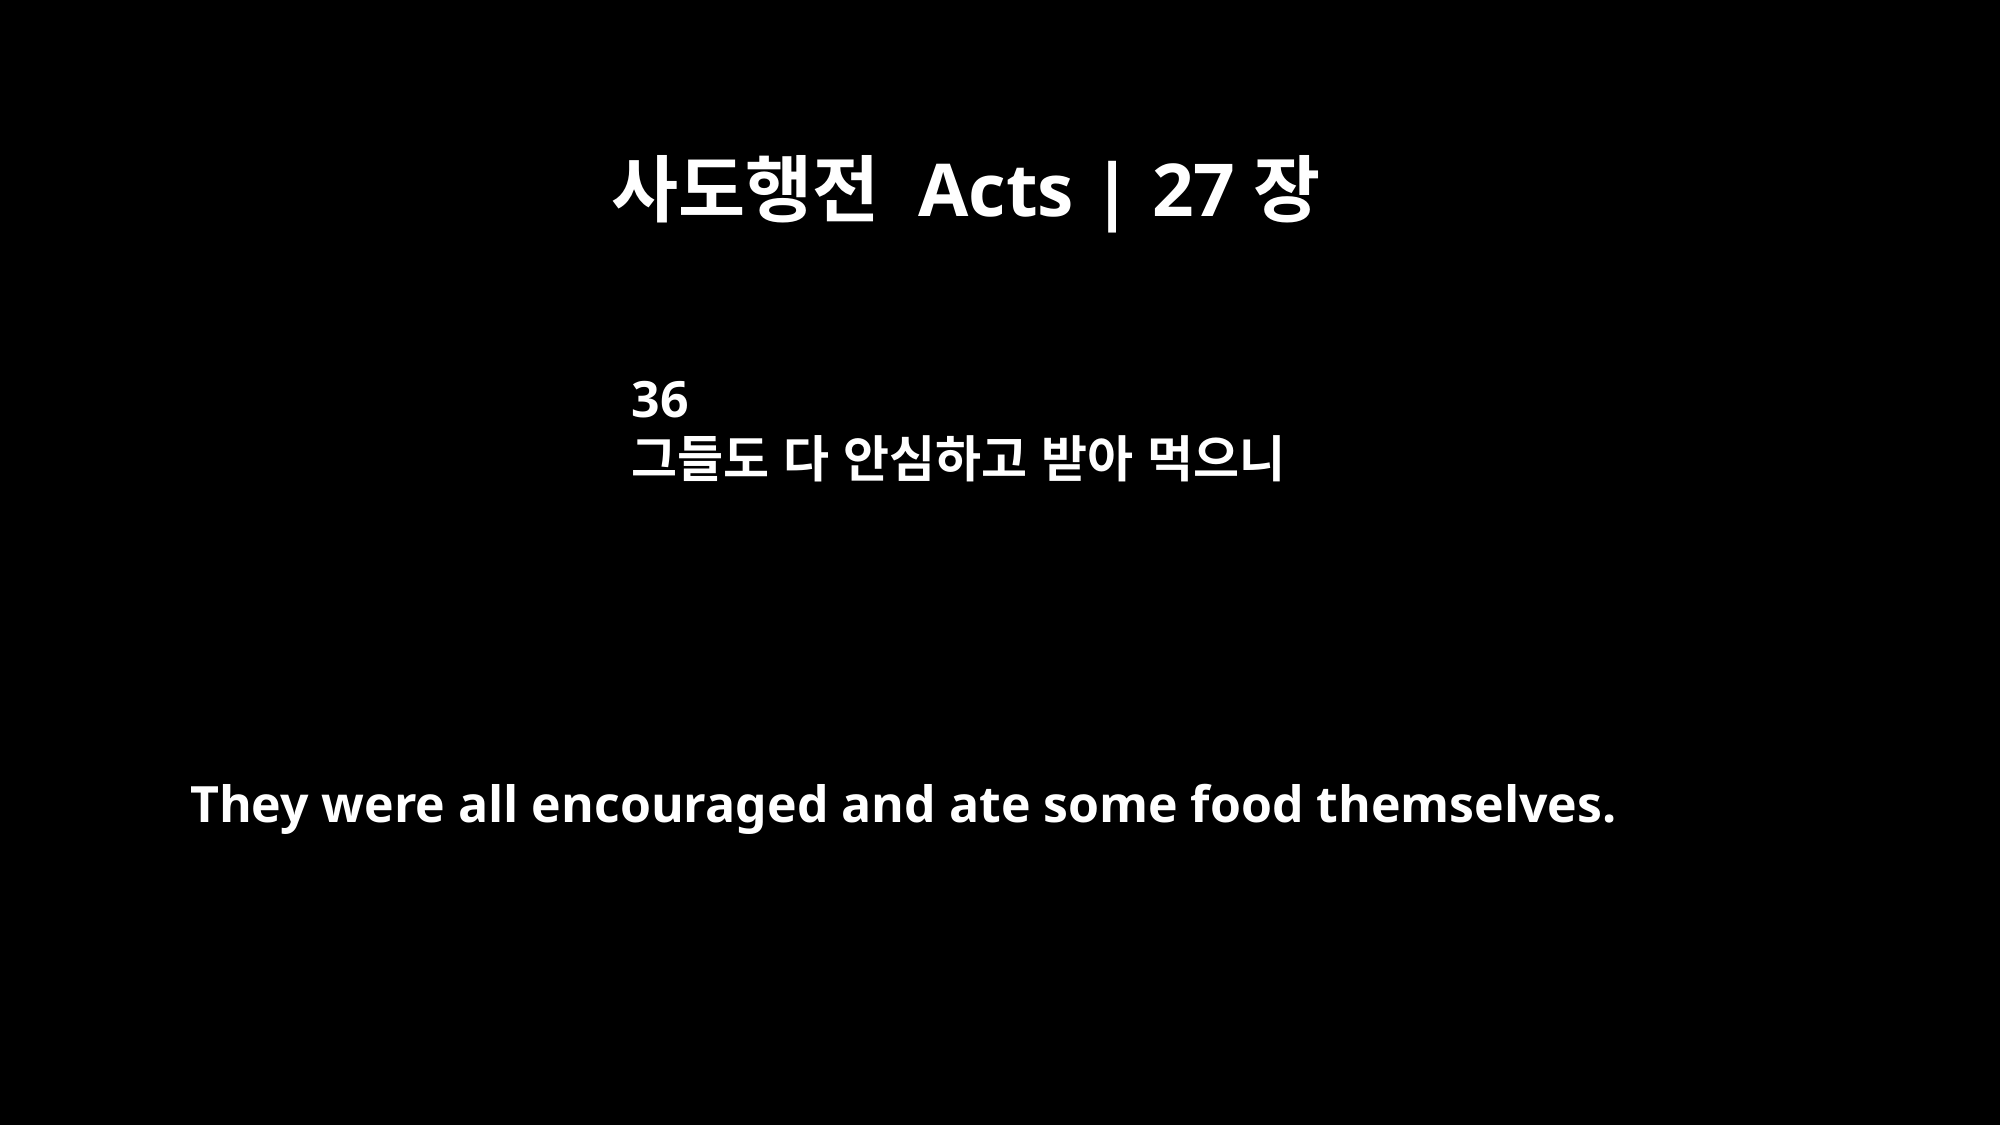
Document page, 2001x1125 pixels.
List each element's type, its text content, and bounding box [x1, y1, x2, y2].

text_box 사도행전 Acts | 27장 [596, 136, 1336, 239]
text_box 36 그들도 다 안심하고 받아 먹으니 [616, 359, 1301, 495]
text_box They were all encouraged and ate some food themselves. [175, 764, 1632, 840]
